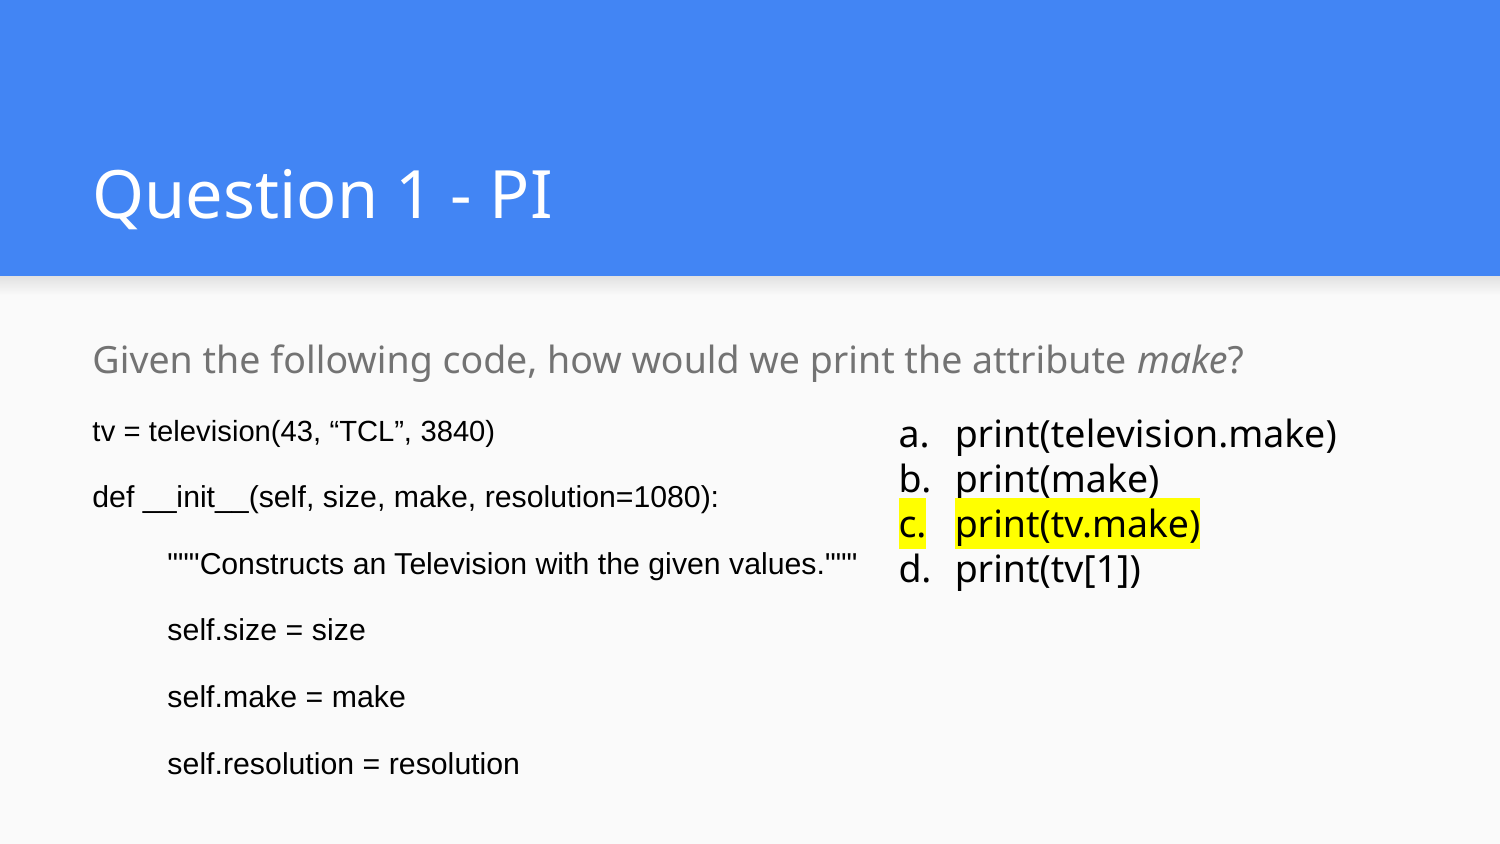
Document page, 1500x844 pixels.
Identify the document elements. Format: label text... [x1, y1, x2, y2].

title Question 1 - PI [77, 121, 1427, 248]
text_box print(television.make) print(make) print(tv.make) print(tv[1]) [864, 395, 1444, 606]
list Given the following code, how would we print the attribute make? tv = television(43, “TCL”, 3840) def __init__(self, size, make, resolution=1080): """Constructs an Television with the given values.""" self.size = size self.make = make self.resolution = resolution [77, 314, 1427, 819]
